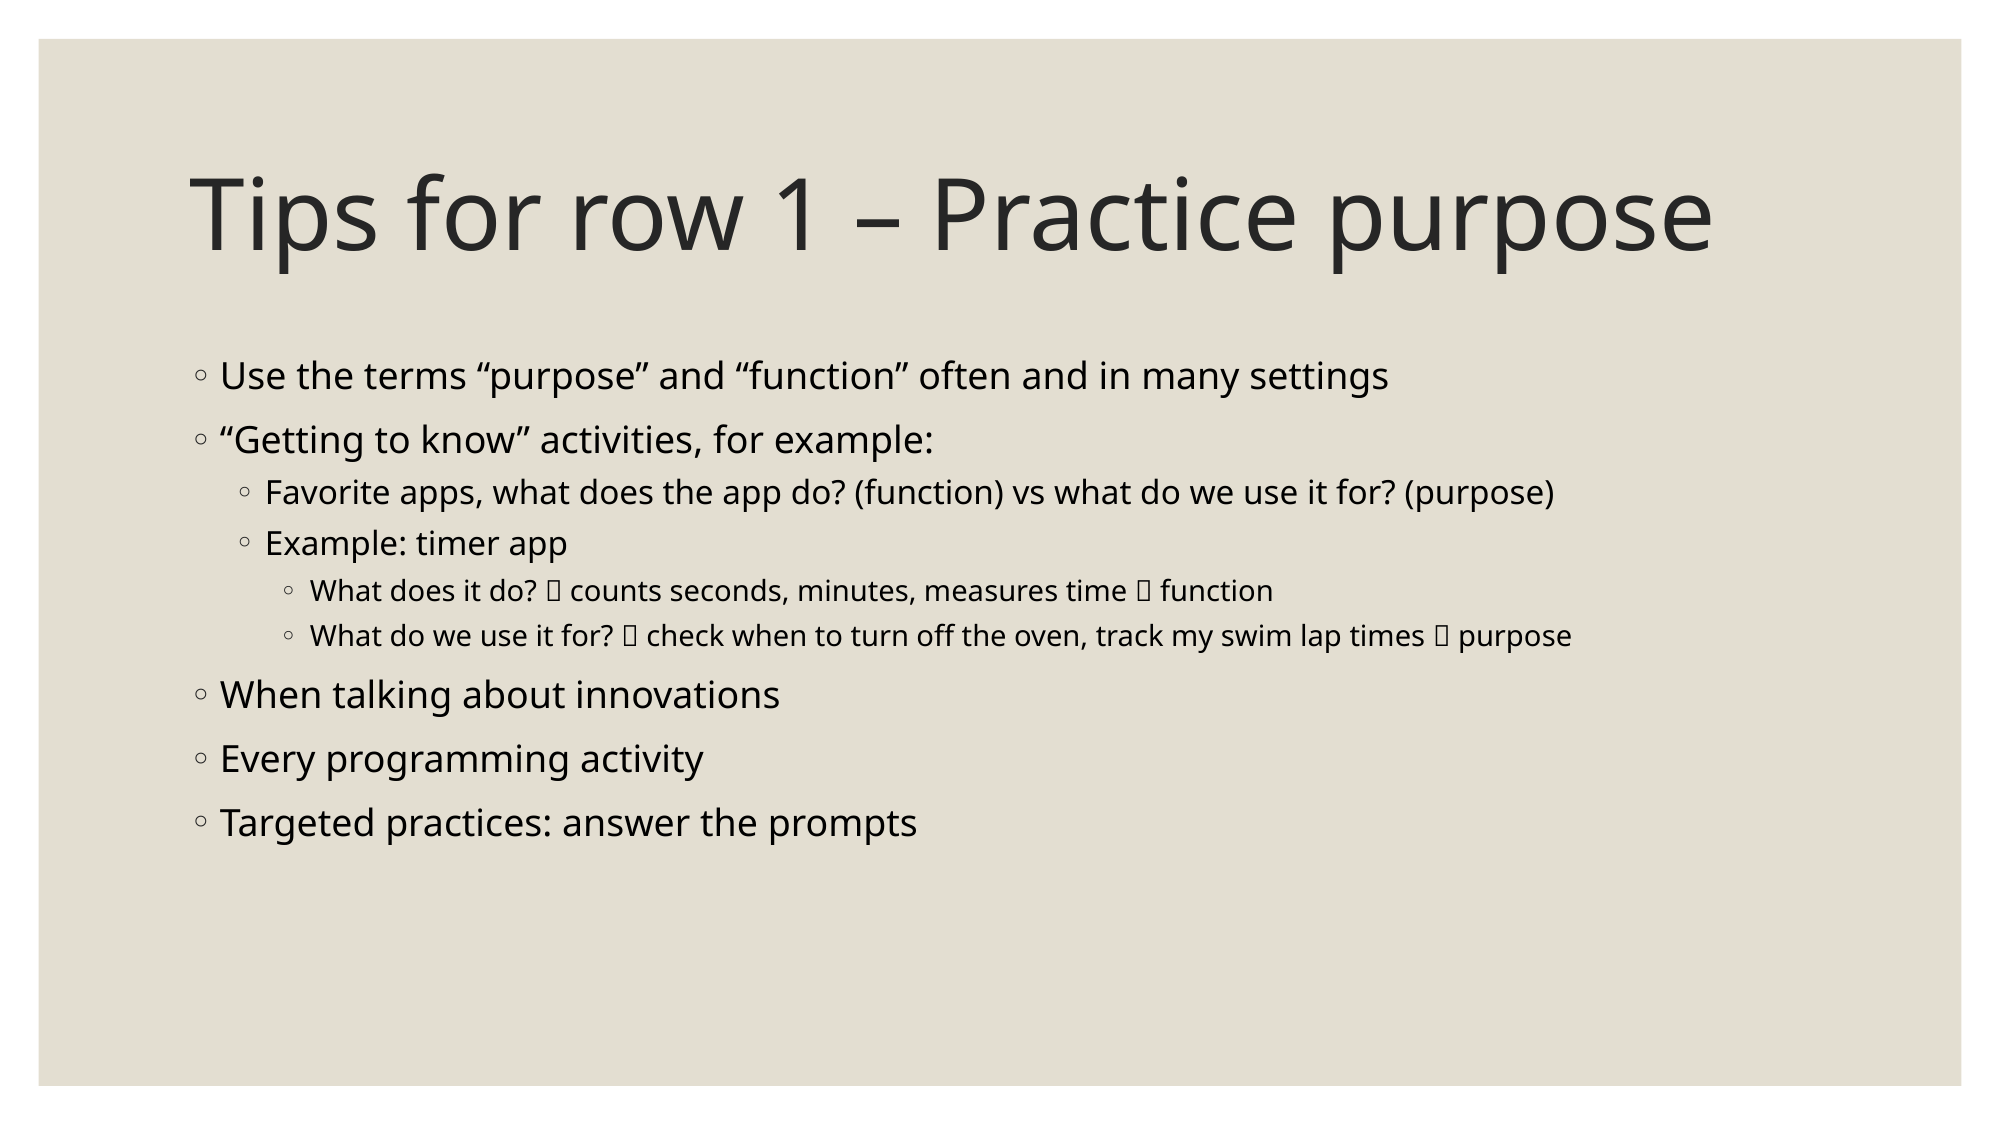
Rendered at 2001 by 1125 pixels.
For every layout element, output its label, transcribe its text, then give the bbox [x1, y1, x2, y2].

title Tips for row 1 – Practice purpose [174, 105, 1825, 331]
list Use the terms “purpose” and “function” often and in many settings “Getting to know” activities, for example: Favorite apps, what does the app do? (function) vs what do we use it for? (purpose) Example: timer app What does it do?  counts seconds, minutes, measures time  function What do we use it for?  check when to turn off the oven, track my swim lap times  purpose When talking about innovations Every programming activity Targeted practices: answer the prompts [174, 345, 1825, 990]
